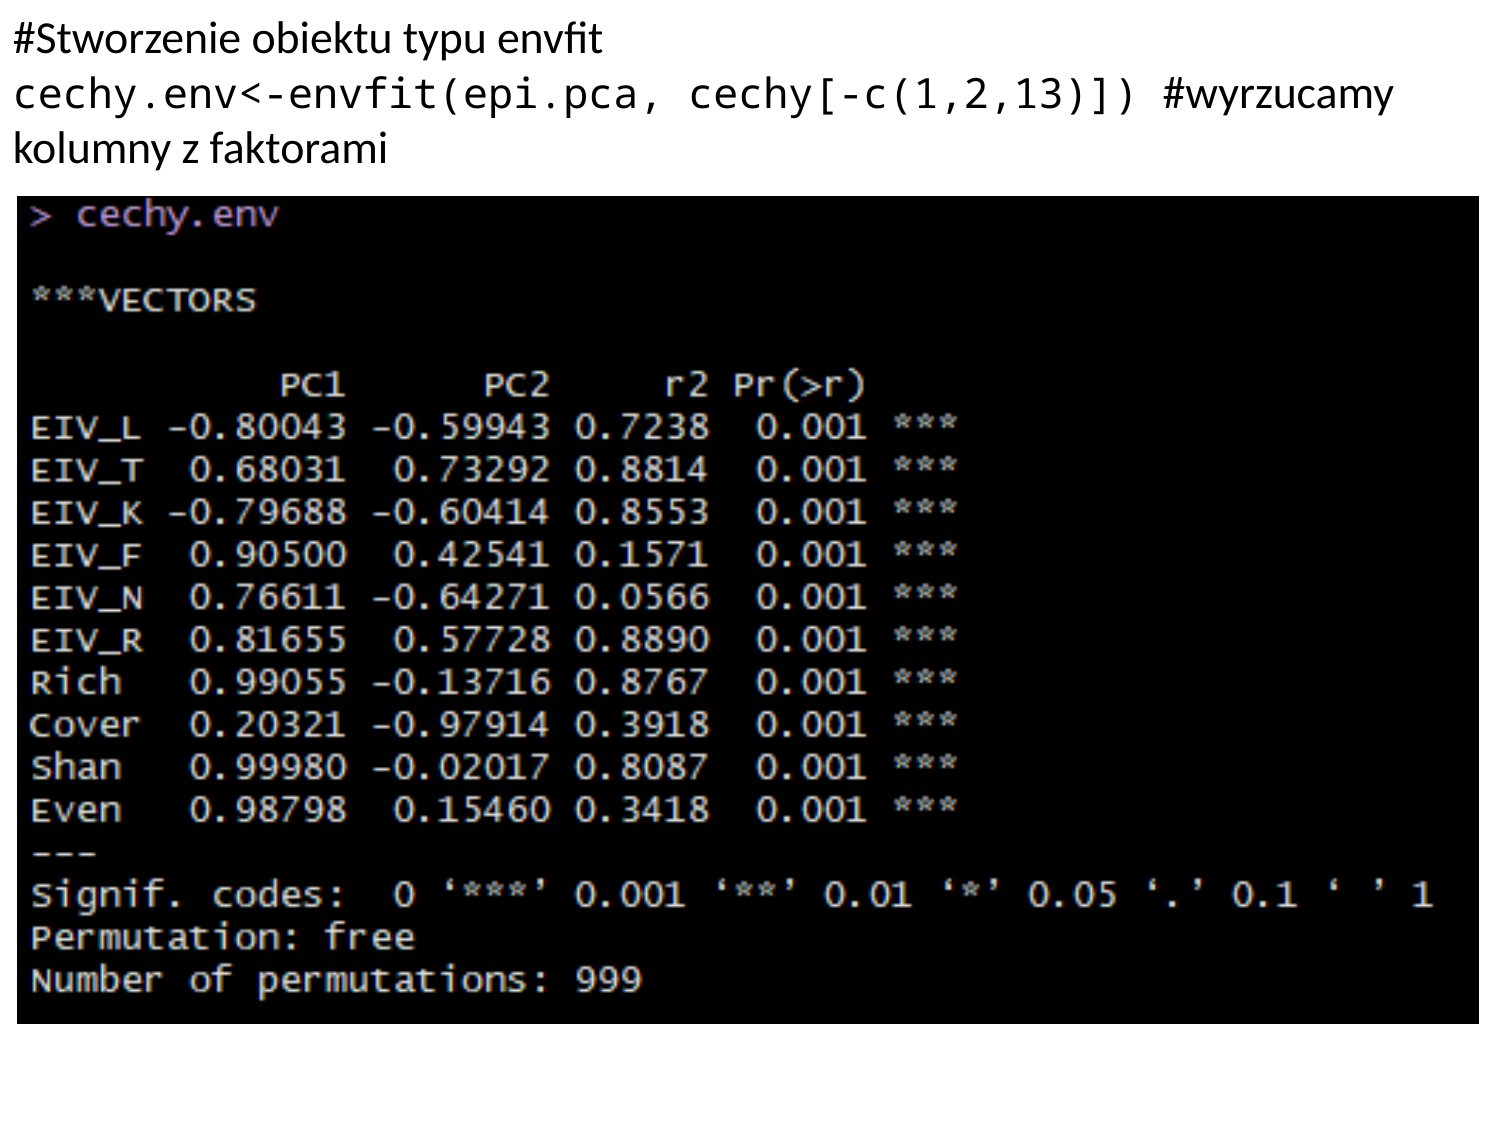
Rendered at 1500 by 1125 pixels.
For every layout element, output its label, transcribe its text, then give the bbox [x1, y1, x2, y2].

text_box #Stworzenie obiektu typu envfit cechy.env<-envfit(epi.pca, cechy[-c(1,2,13)]) #wyrzucamy kolumny z faktorami [0, 0, 1498, 180]
picture [17, 195, 1479, 1024]
